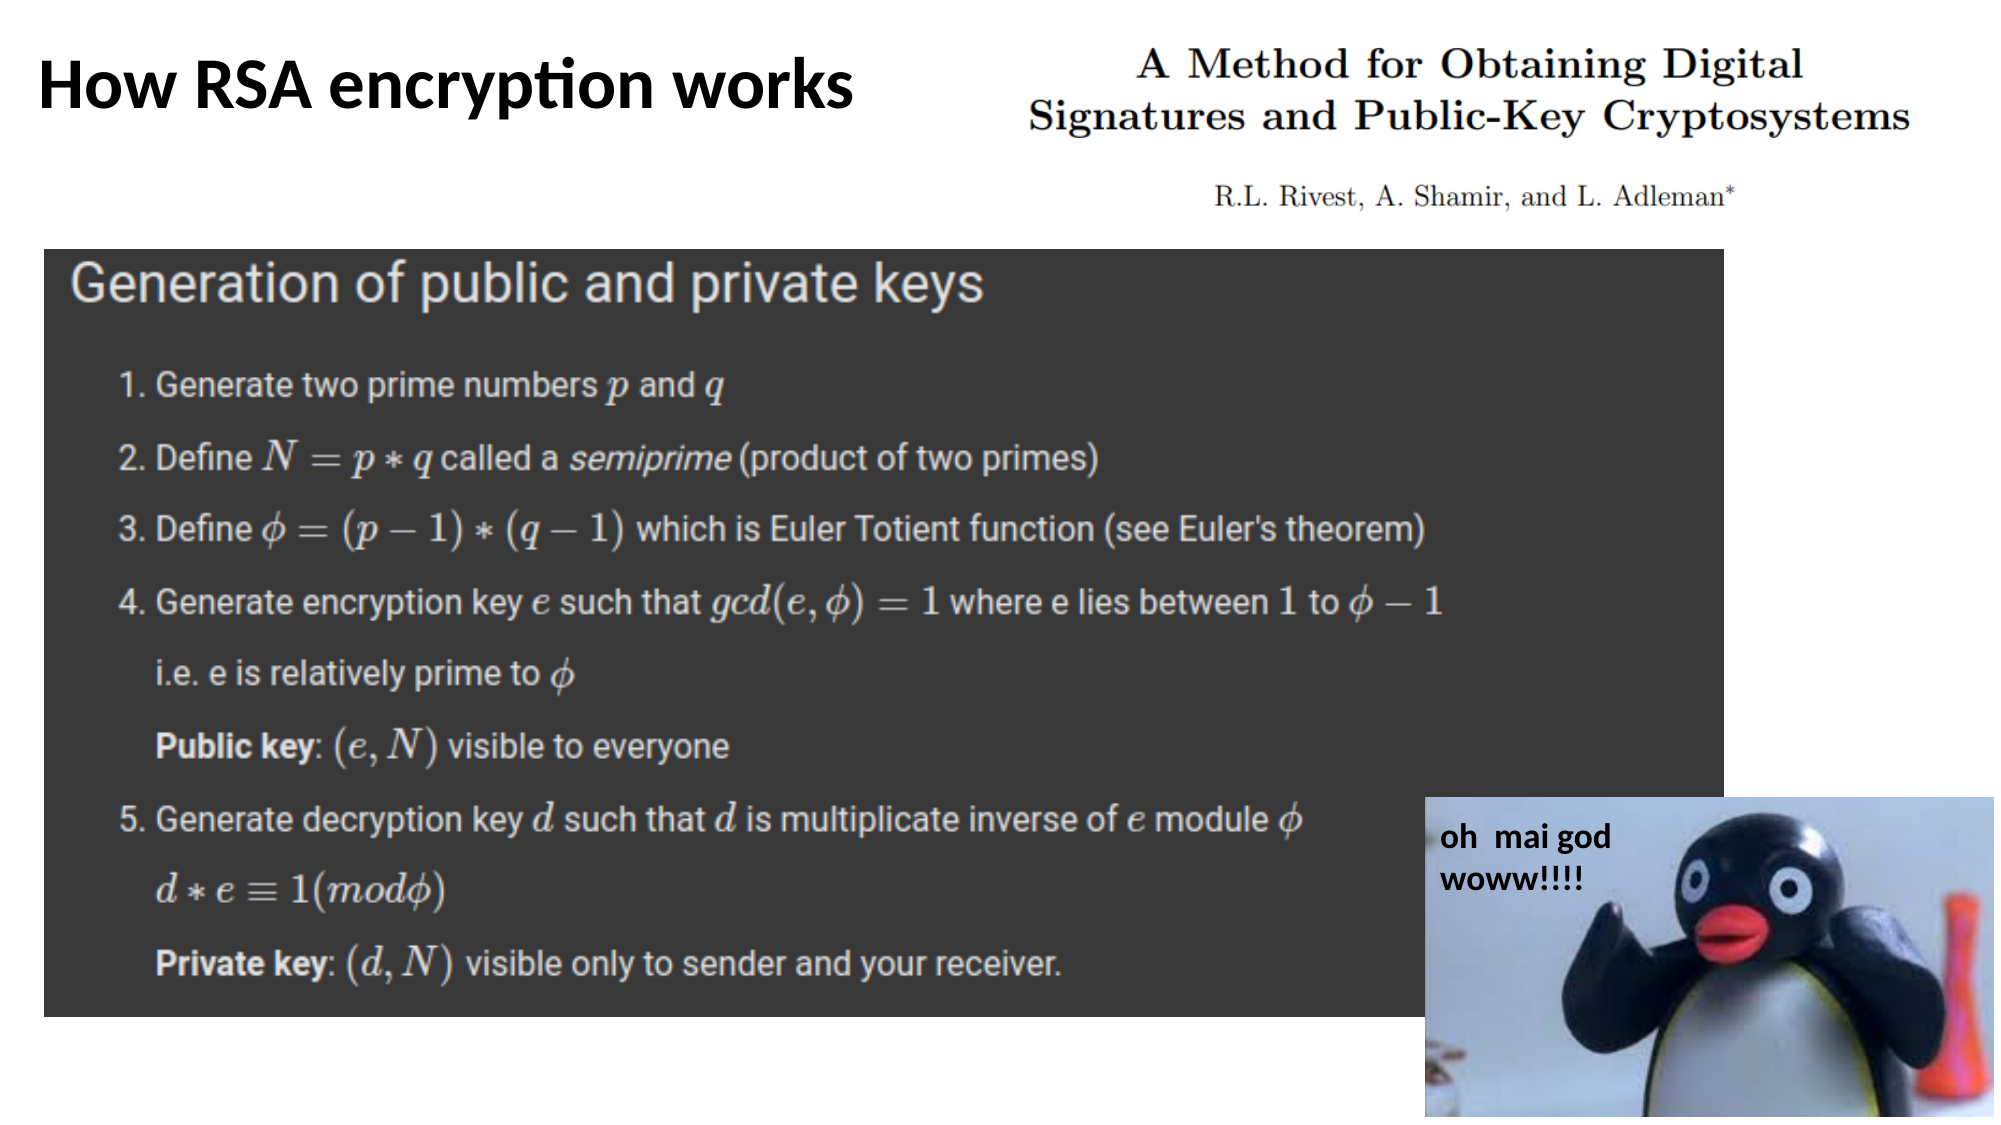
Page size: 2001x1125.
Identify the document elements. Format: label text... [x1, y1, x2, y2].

picture [957, 0, 1984, 242]
picture [43, 248, 1994, 1118]
text_box How RSA encryption works [23, 20, 952, 139]
